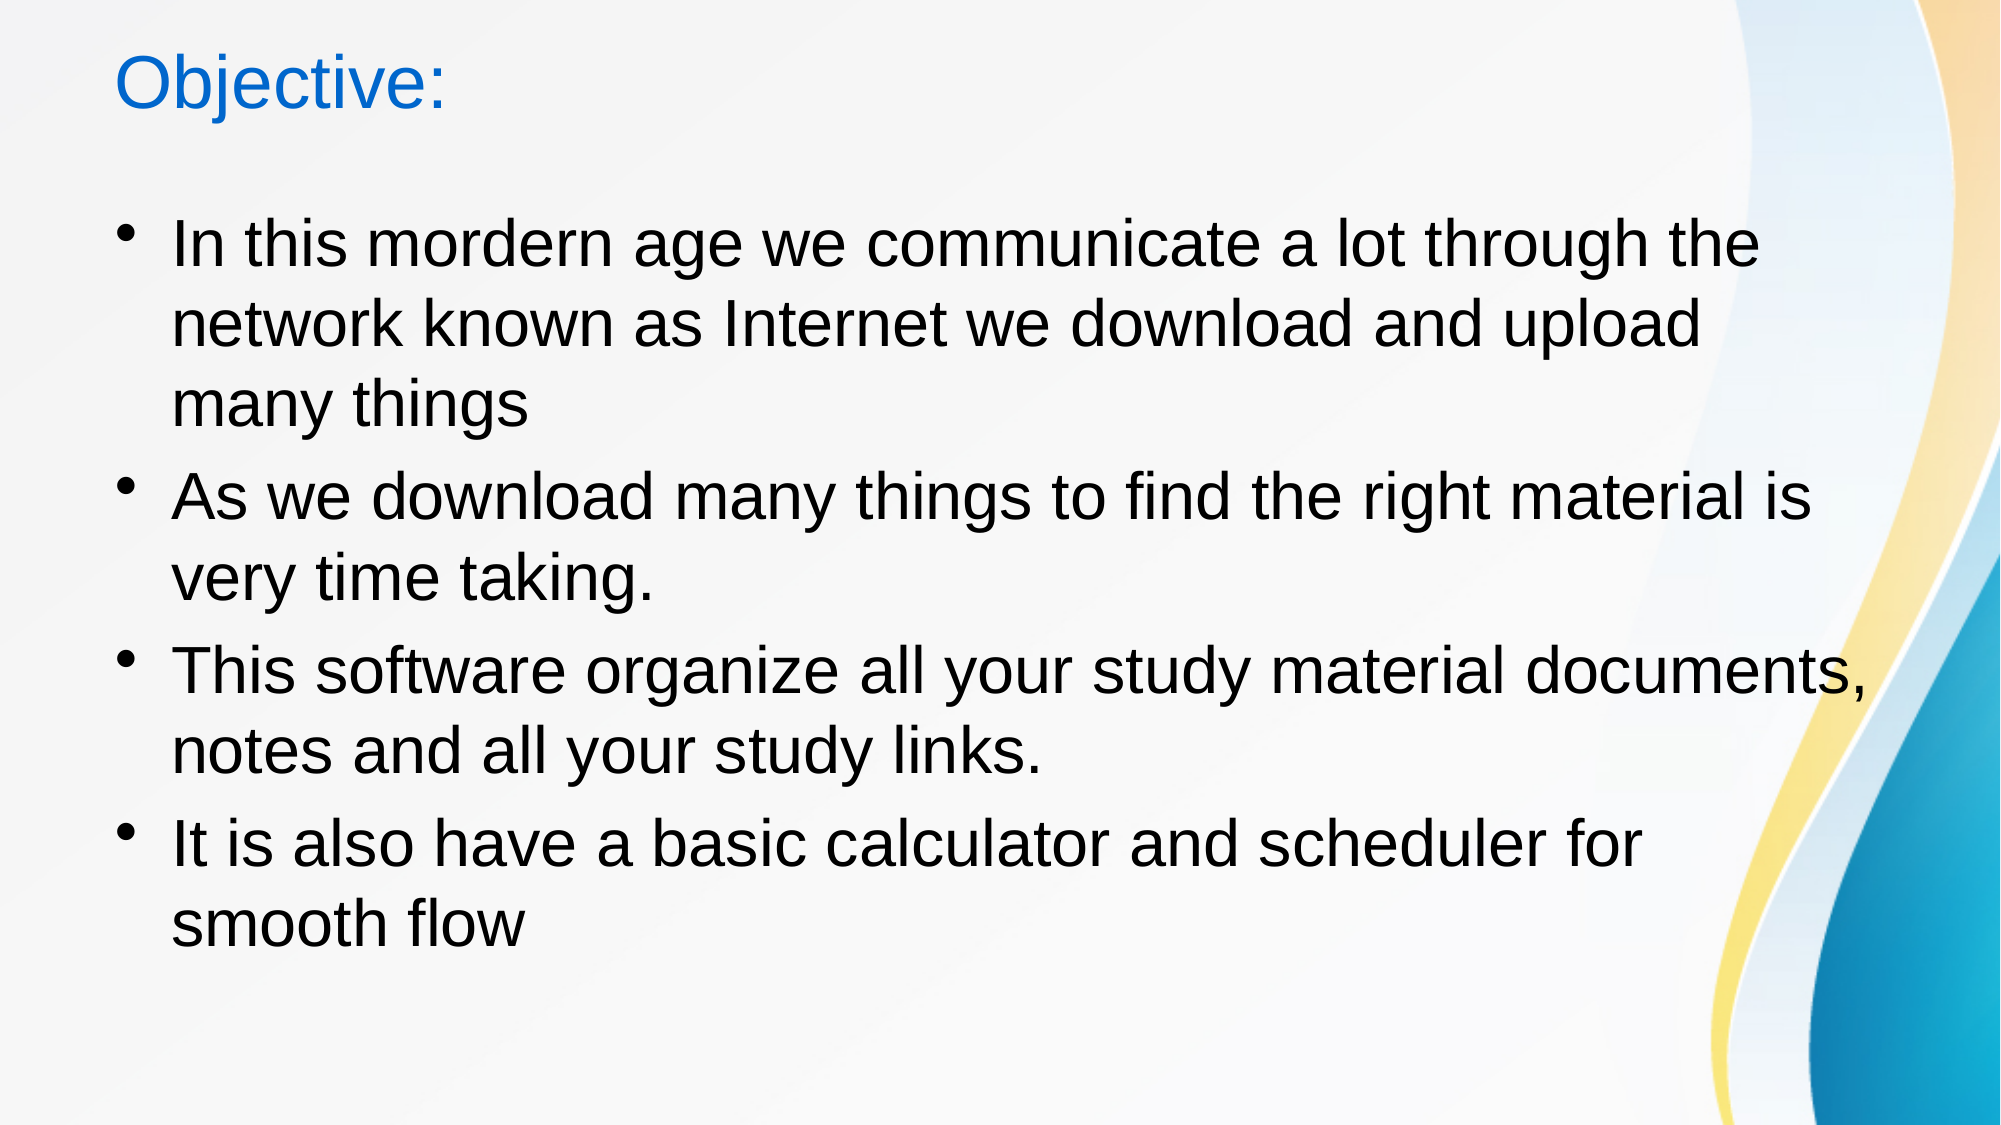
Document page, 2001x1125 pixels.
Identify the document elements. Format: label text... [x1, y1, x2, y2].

title Objective: [99, 30, 1901, 127]
picture [0, 0, 2001, 1125]
list In this mordern age we communicate a lot through the network known as Internet we download and upload many things As we download many things to find the right material is very time taking. This software organize all your study material documents, notes and all your study links. It is also have a basic calculator and scheduler for smooth flow [99, 192, 1901, 1006]
